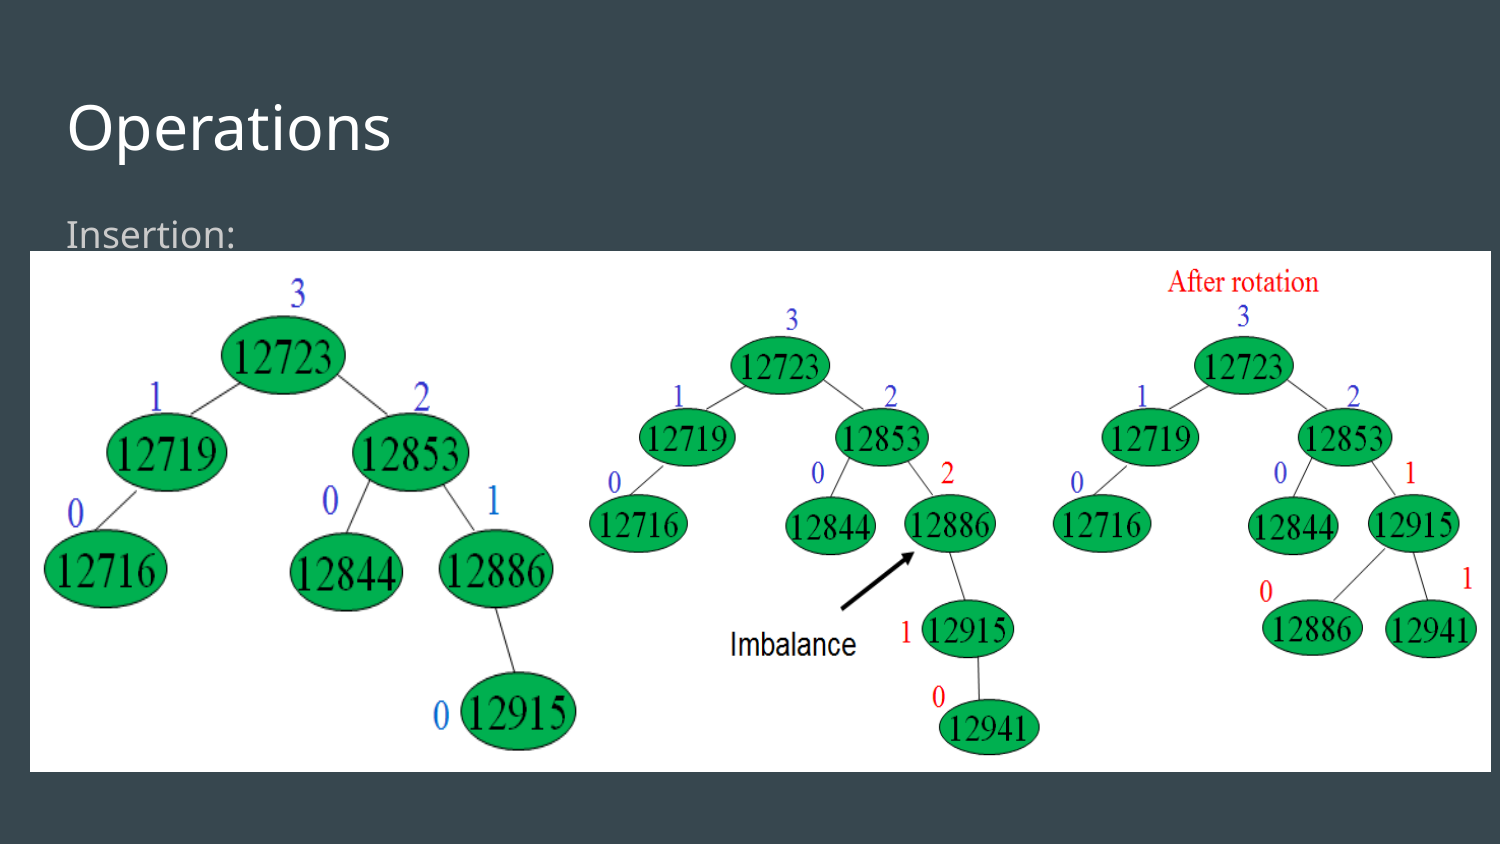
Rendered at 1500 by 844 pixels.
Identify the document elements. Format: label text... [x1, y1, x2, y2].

title Operations [51, 72, 1449, 167]
picture [29, 251, 1492, 773]
list Insertion: [51, 189, 1449, 249]
